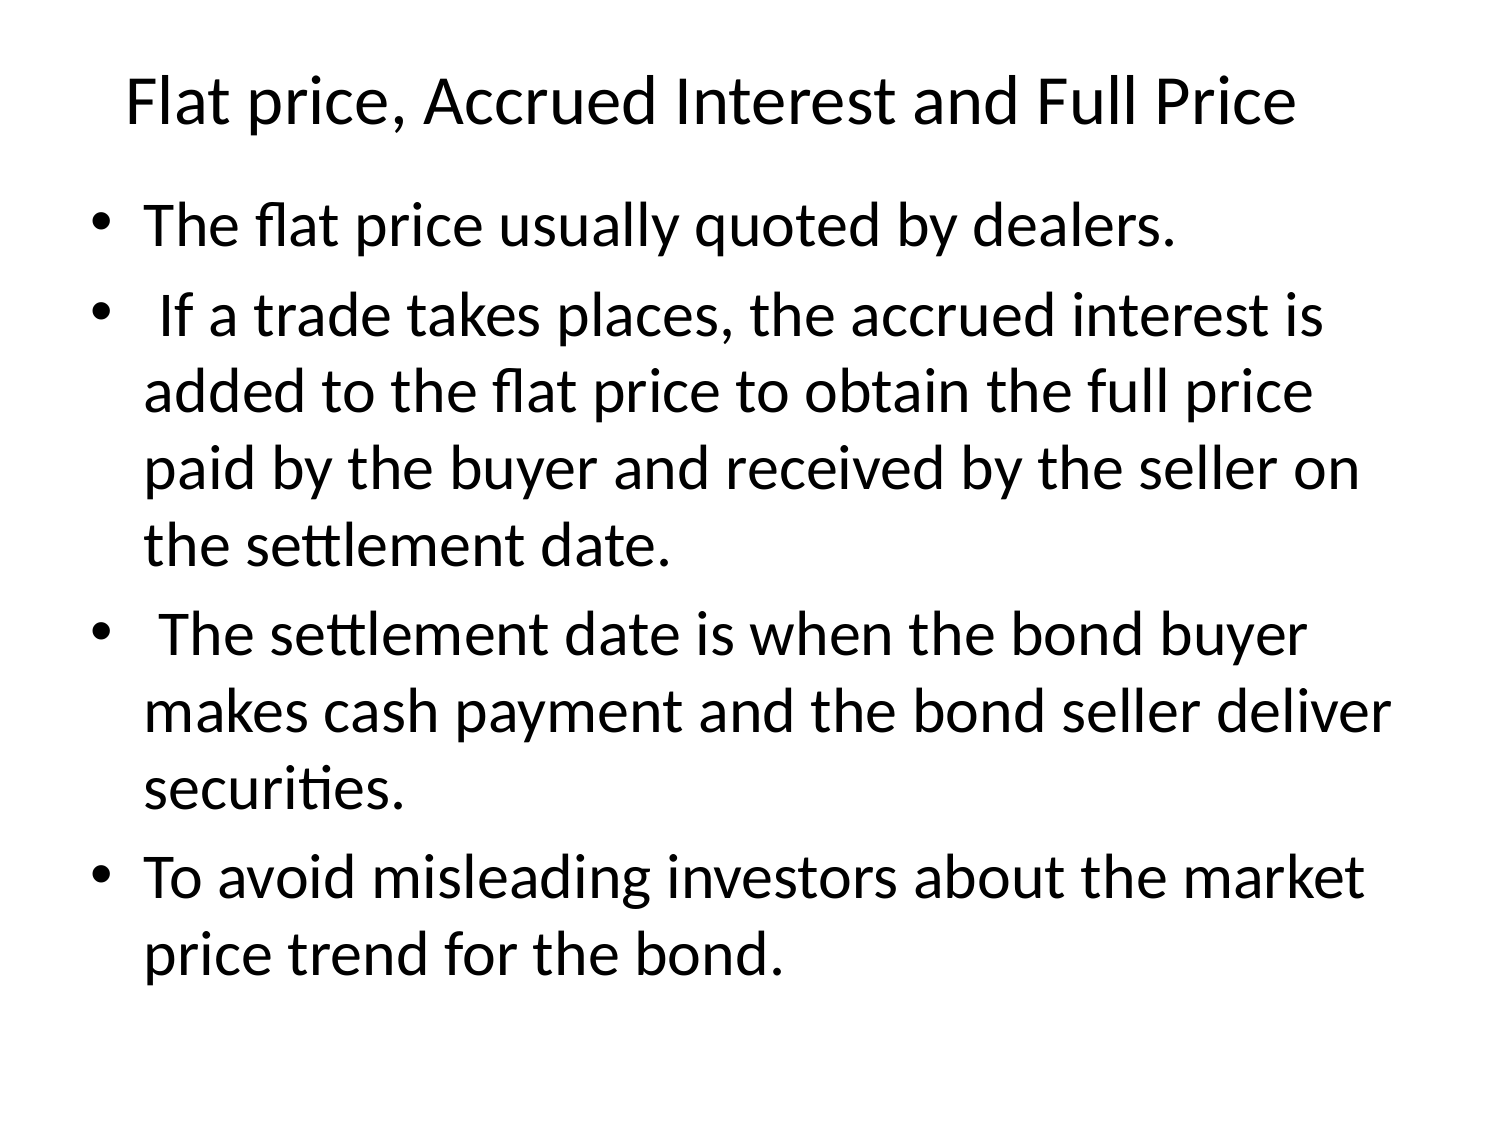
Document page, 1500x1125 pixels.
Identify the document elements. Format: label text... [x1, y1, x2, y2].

list The flat price usually quoted by dealers. If a trade takes places, the accrued interest is added to the flat price to obtain the full price paid by the buyer and received by the seller on the settlement date. The settlement date is when the bond buyer makes cash payment and the bond seller deliver securities. To avoid misleading investors about the market price trend for the bond. [75, 174, 1425, 1005]
title Flat price, Accrued Interest and Full Price [0, 45, 1425, 233]
